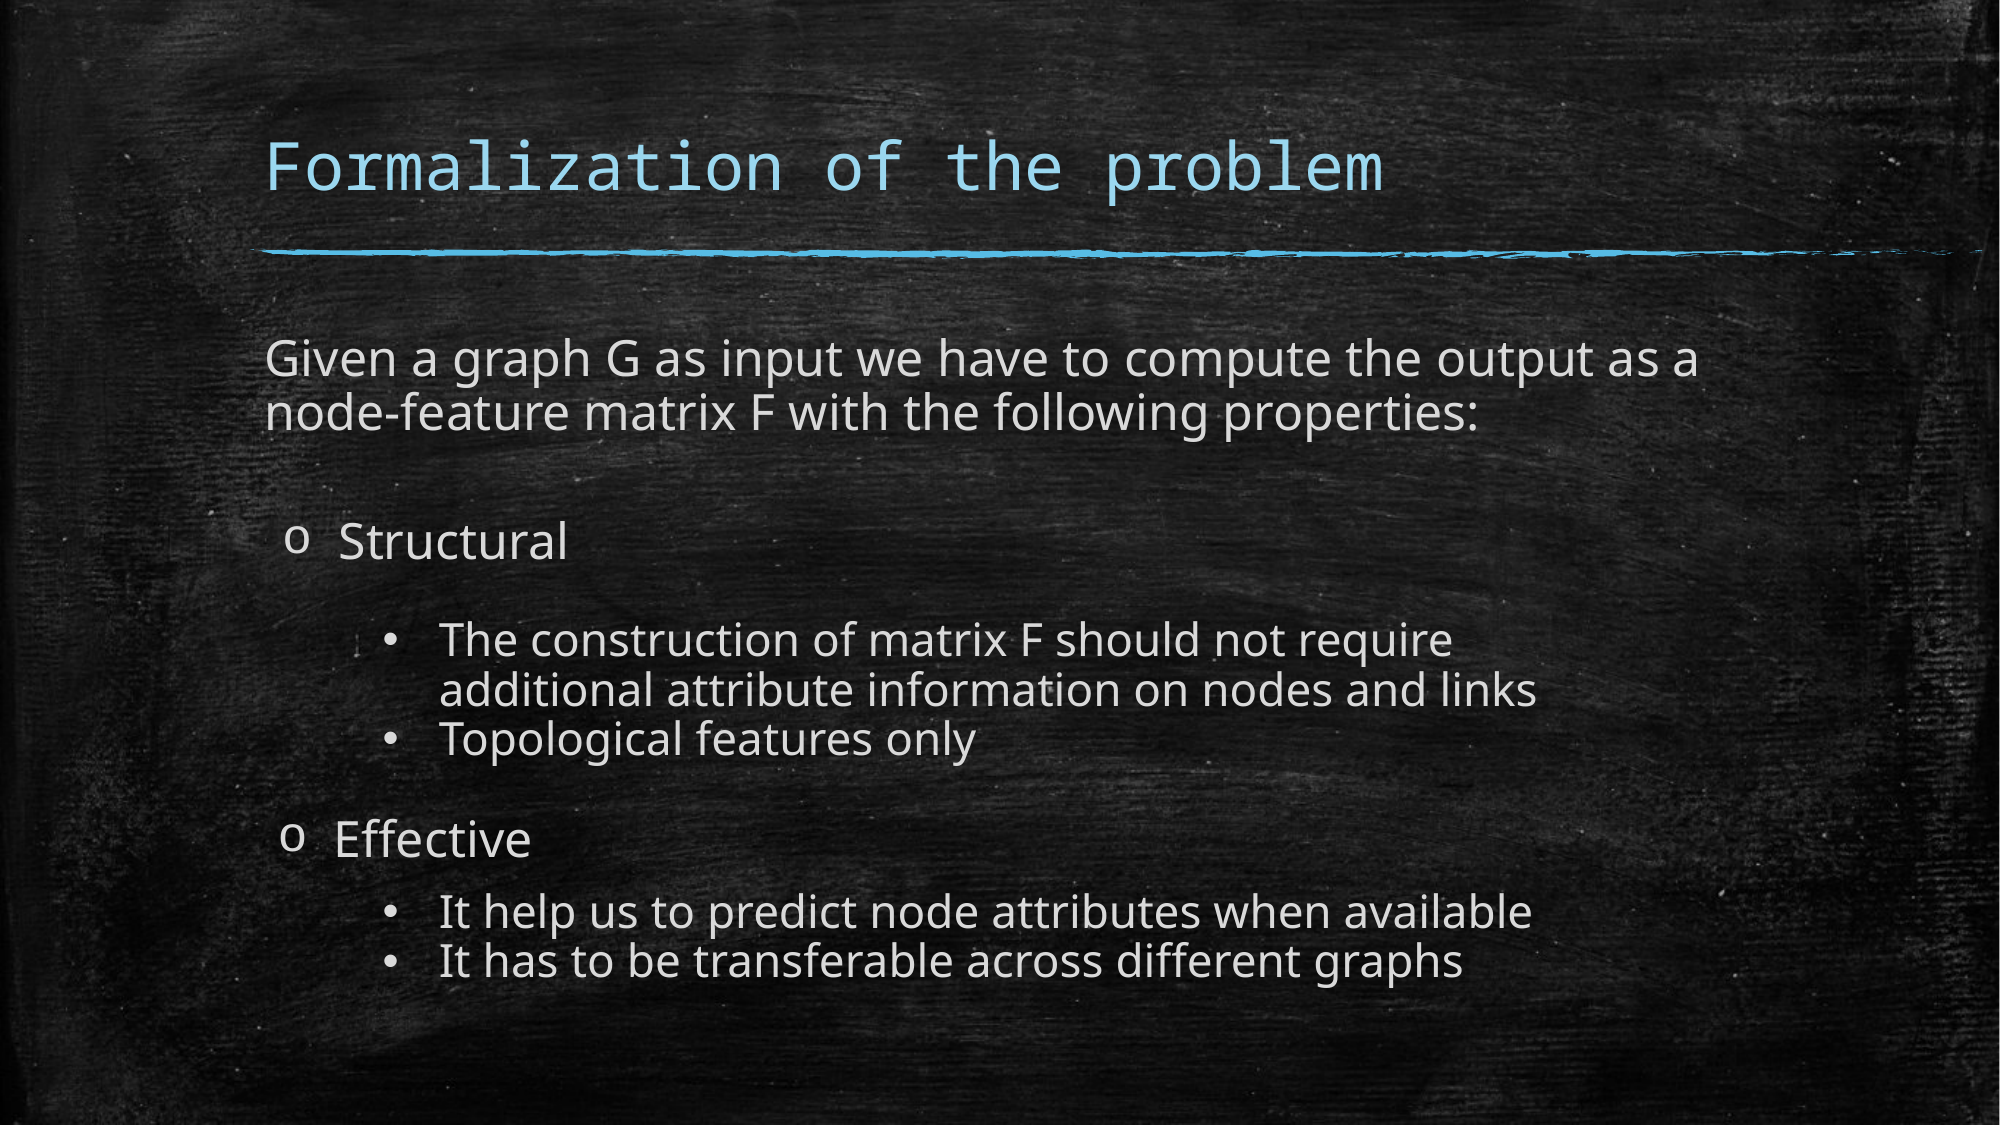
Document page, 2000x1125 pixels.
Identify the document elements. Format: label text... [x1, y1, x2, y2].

text_box It help us to predict node attributes when available It has to be transferable across different graphs [367, 881, 1608, 995]
text_box Structural [267, 508, 1709, 632]
text_box Given a graph G as input we have to compute the output as a node-feature matrix F with the following properties: [249, 326, 1839, 449]
title Formalization of the problem [249, 45, 1750, 213]
text_box Effective [262, 806, 1704, 930]
text_box The construction of matrix F should not require additional attribute information on nodes and links Topological features only [367, 609, 1608, 773]
